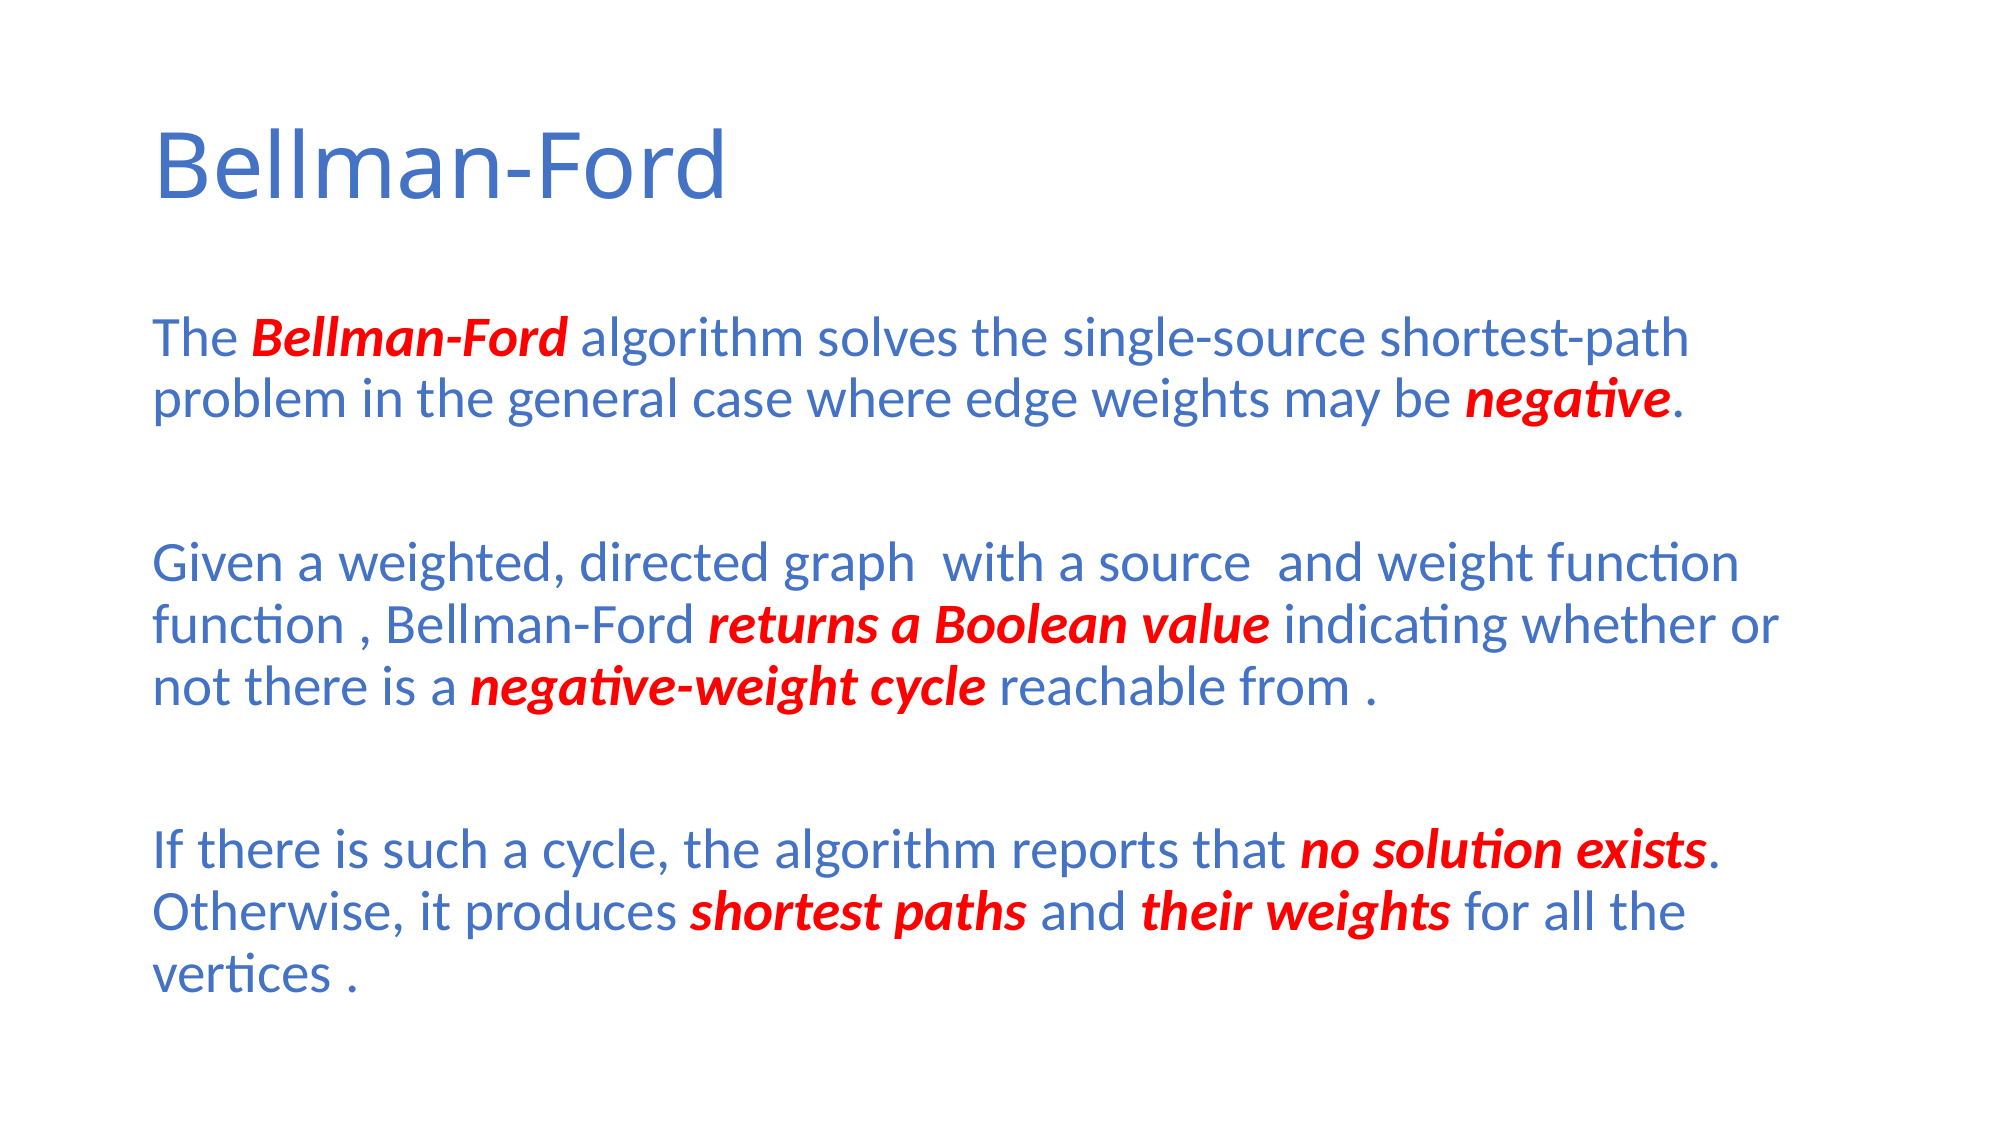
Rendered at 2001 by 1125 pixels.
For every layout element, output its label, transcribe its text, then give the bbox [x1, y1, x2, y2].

title Bellman-Ford [137, 59, 1863, 278]
